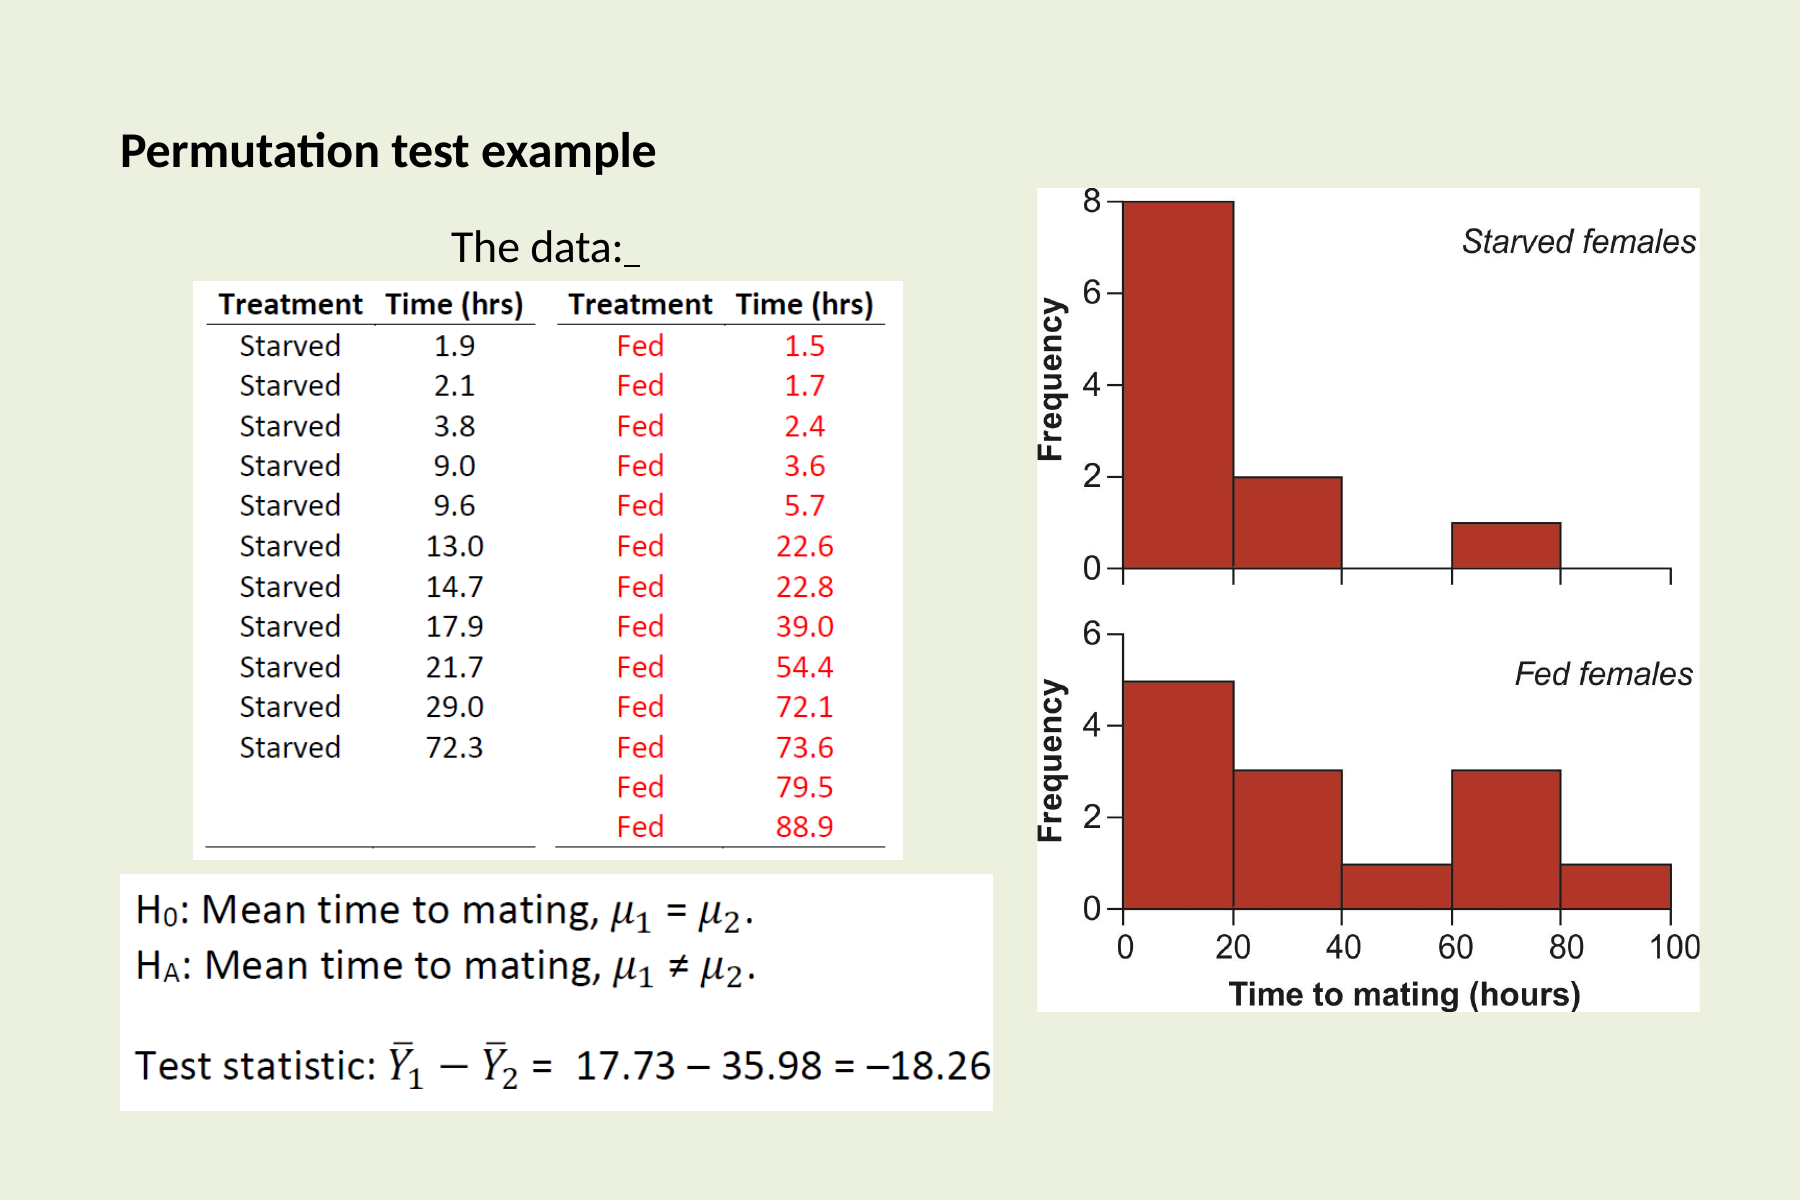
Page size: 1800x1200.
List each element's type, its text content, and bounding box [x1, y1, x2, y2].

title Permutation test example [117, 115, 665, 318]
picture [193, 281, 903, 860]
text_box The data: [437, 214, 675, 272]
text_box [1037, 188, 1700, 1012]
picture [120, 874, 993, 1111]
